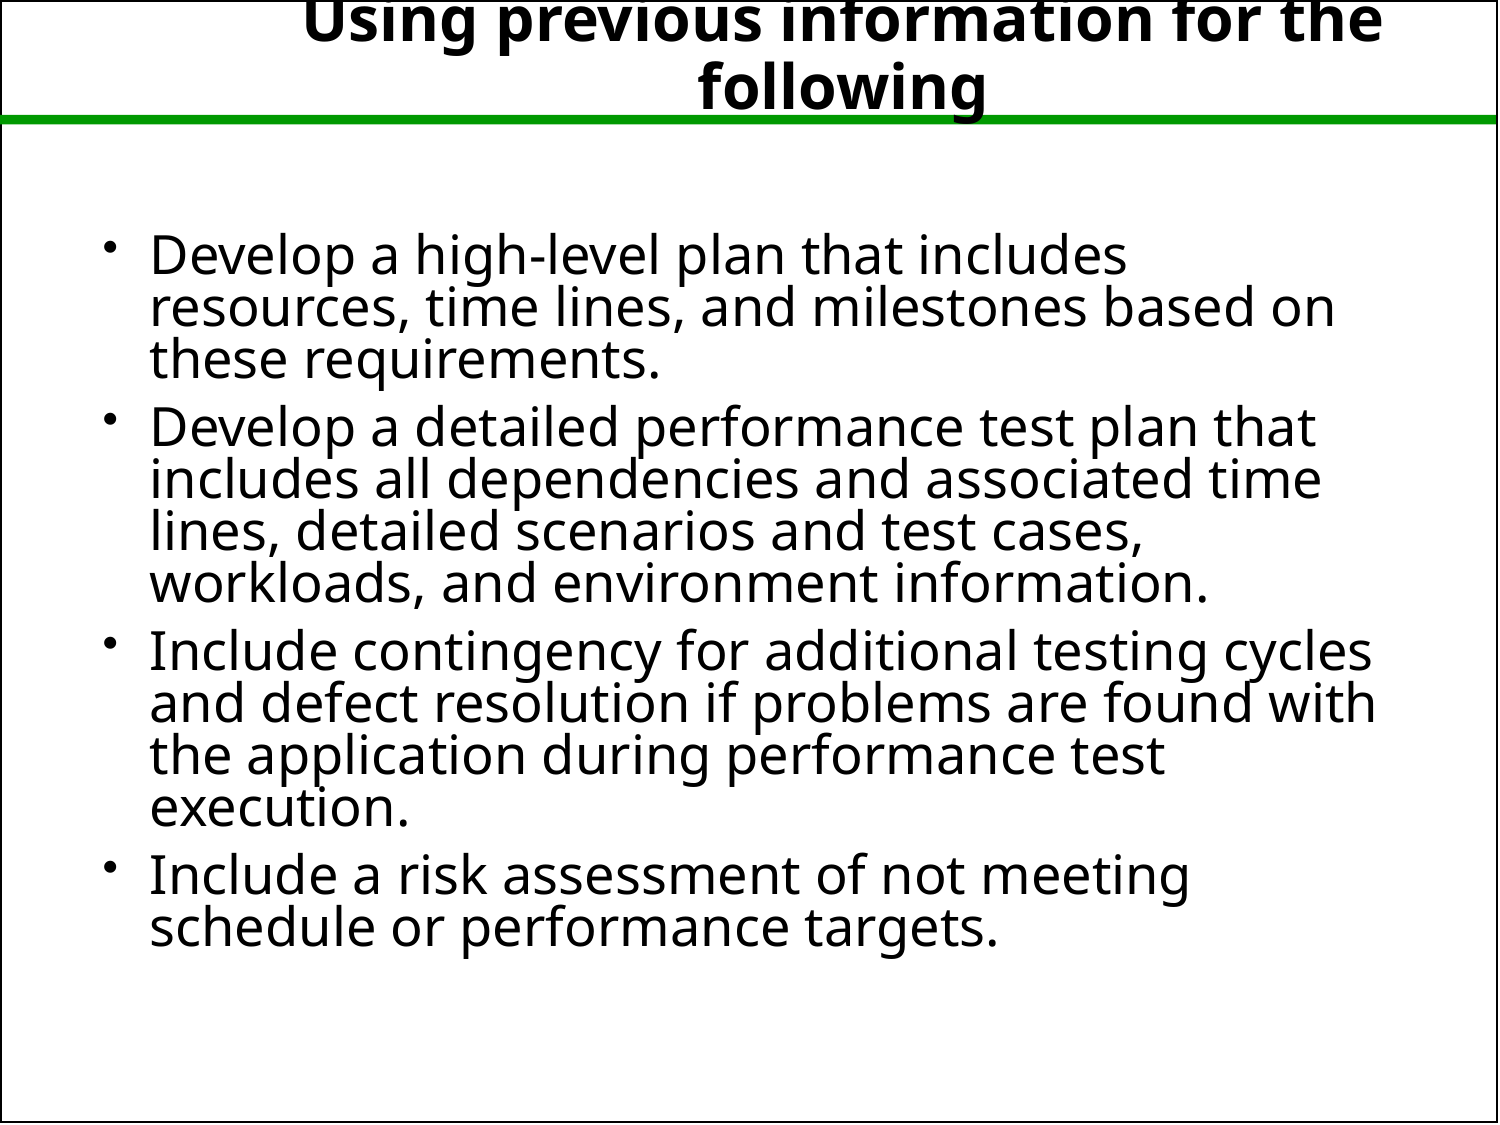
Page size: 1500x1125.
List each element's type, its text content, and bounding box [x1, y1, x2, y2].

title Using previous information for the following [187, 0, 1500, 111]
list Develop a high-level plan that includes resources, time lines, and milestones based on these requirements. Develop a detailed performance test plan that includes all dependencies and associated time lines, detailed scenarios and test cases, workloads, and environment information. Include contingency for additional testing cycles and defect resolution if problems are found with the application during performance test execution. Include a risk assessment of not meeting schedule or performance targets. [87, 224, 1400, 1040]
